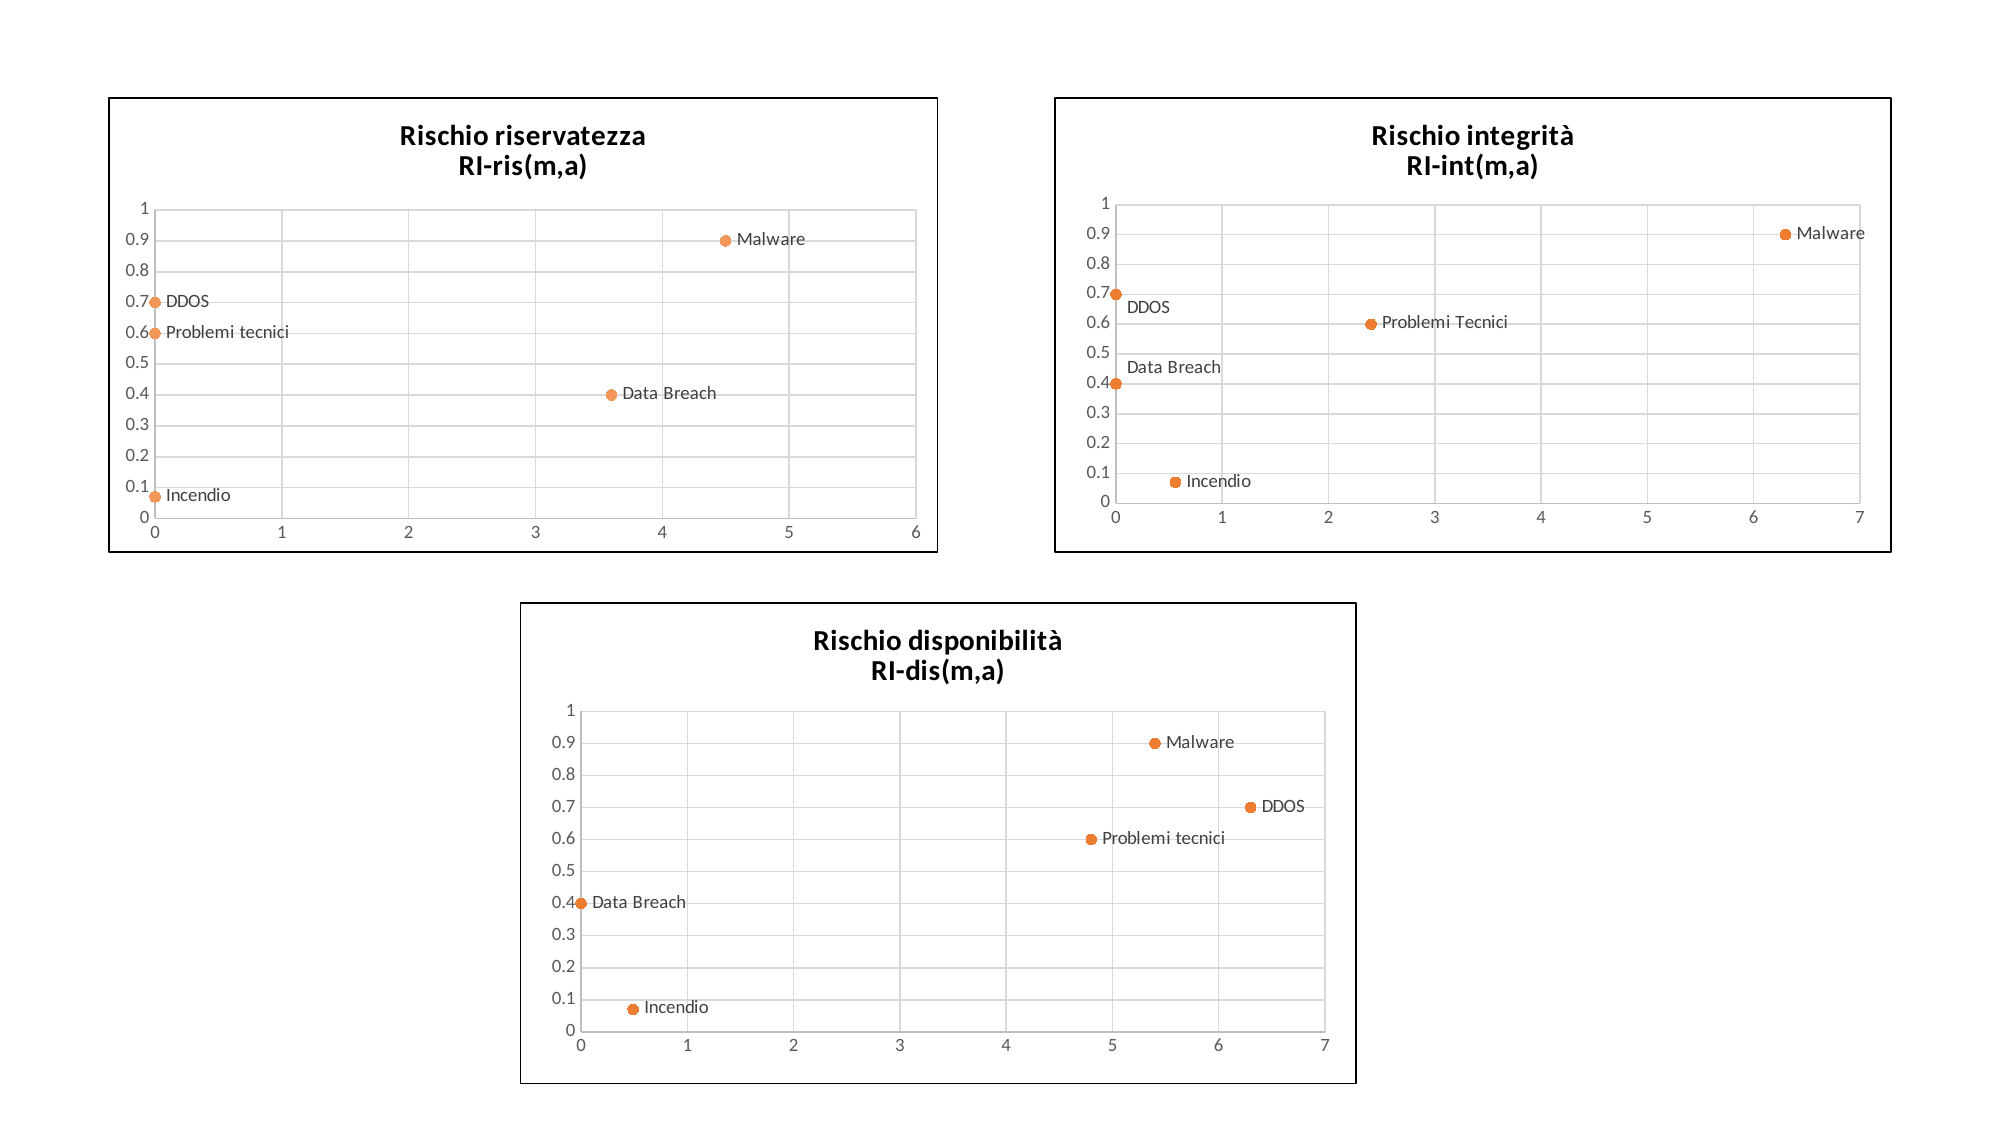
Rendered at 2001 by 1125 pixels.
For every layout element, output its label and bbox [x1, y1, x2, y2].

chart [519, 601, 1357, 1085]
chart [108, 97, 939, 553]
chart [1054, 97, 1892, 553]
